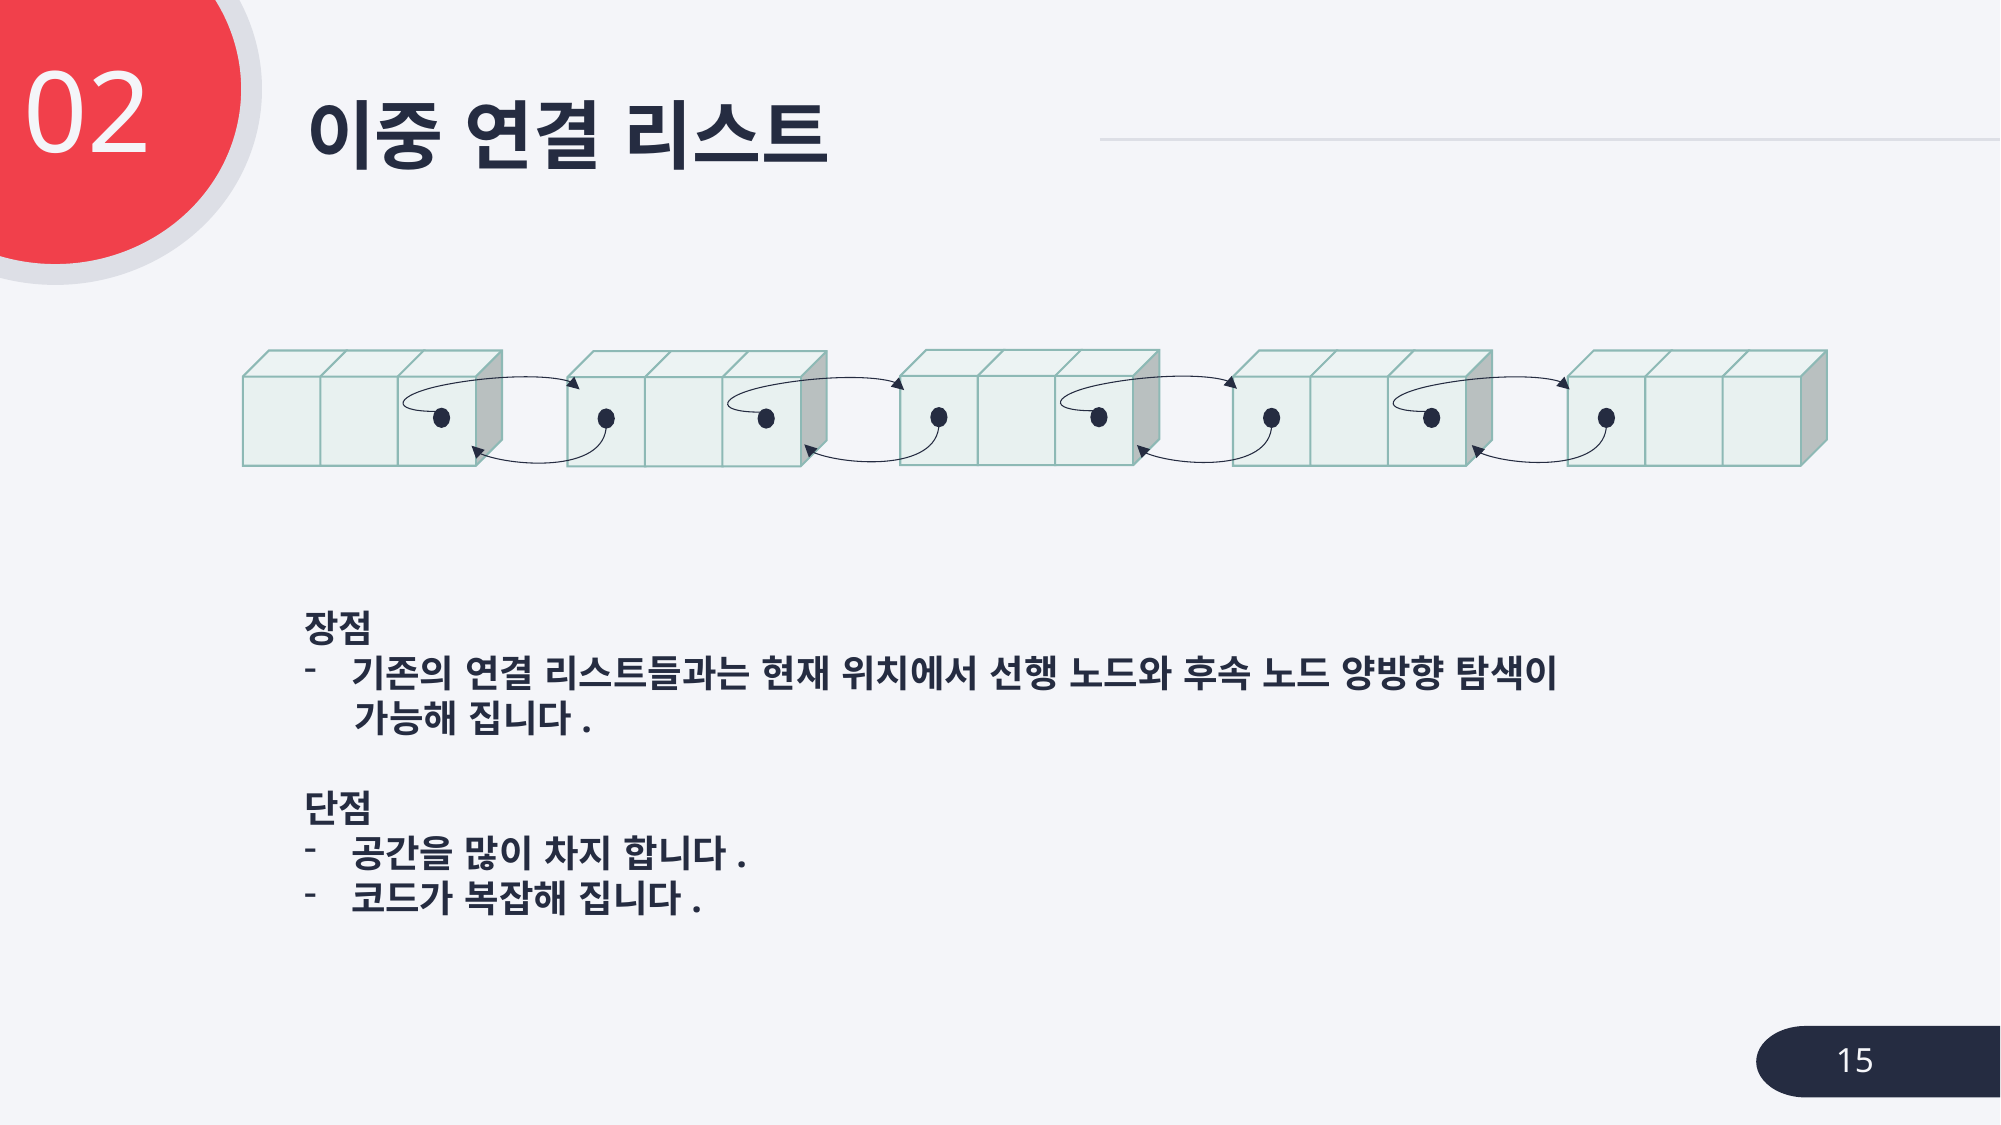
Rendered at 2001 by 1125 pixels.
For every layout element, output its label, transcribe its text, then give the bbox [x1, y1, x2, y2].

title 이중 연결 리스트 [290, 89, 1100, 191]
list 02 [0, 47, 167, 186]
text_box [242, 349, 1827, 467]
slide_number 15 [1820, 1031, 1984, 1092]
text_box 장점 기존의 연결 리스트들과는 현재 위치에서 선행 노드와 후속 노드 양방향 탐색이 가능해 집니다. 단점 공간을 많이 차지 합니다. 코드가 복잡해 집니다. [289, 597, 1575, 928]
